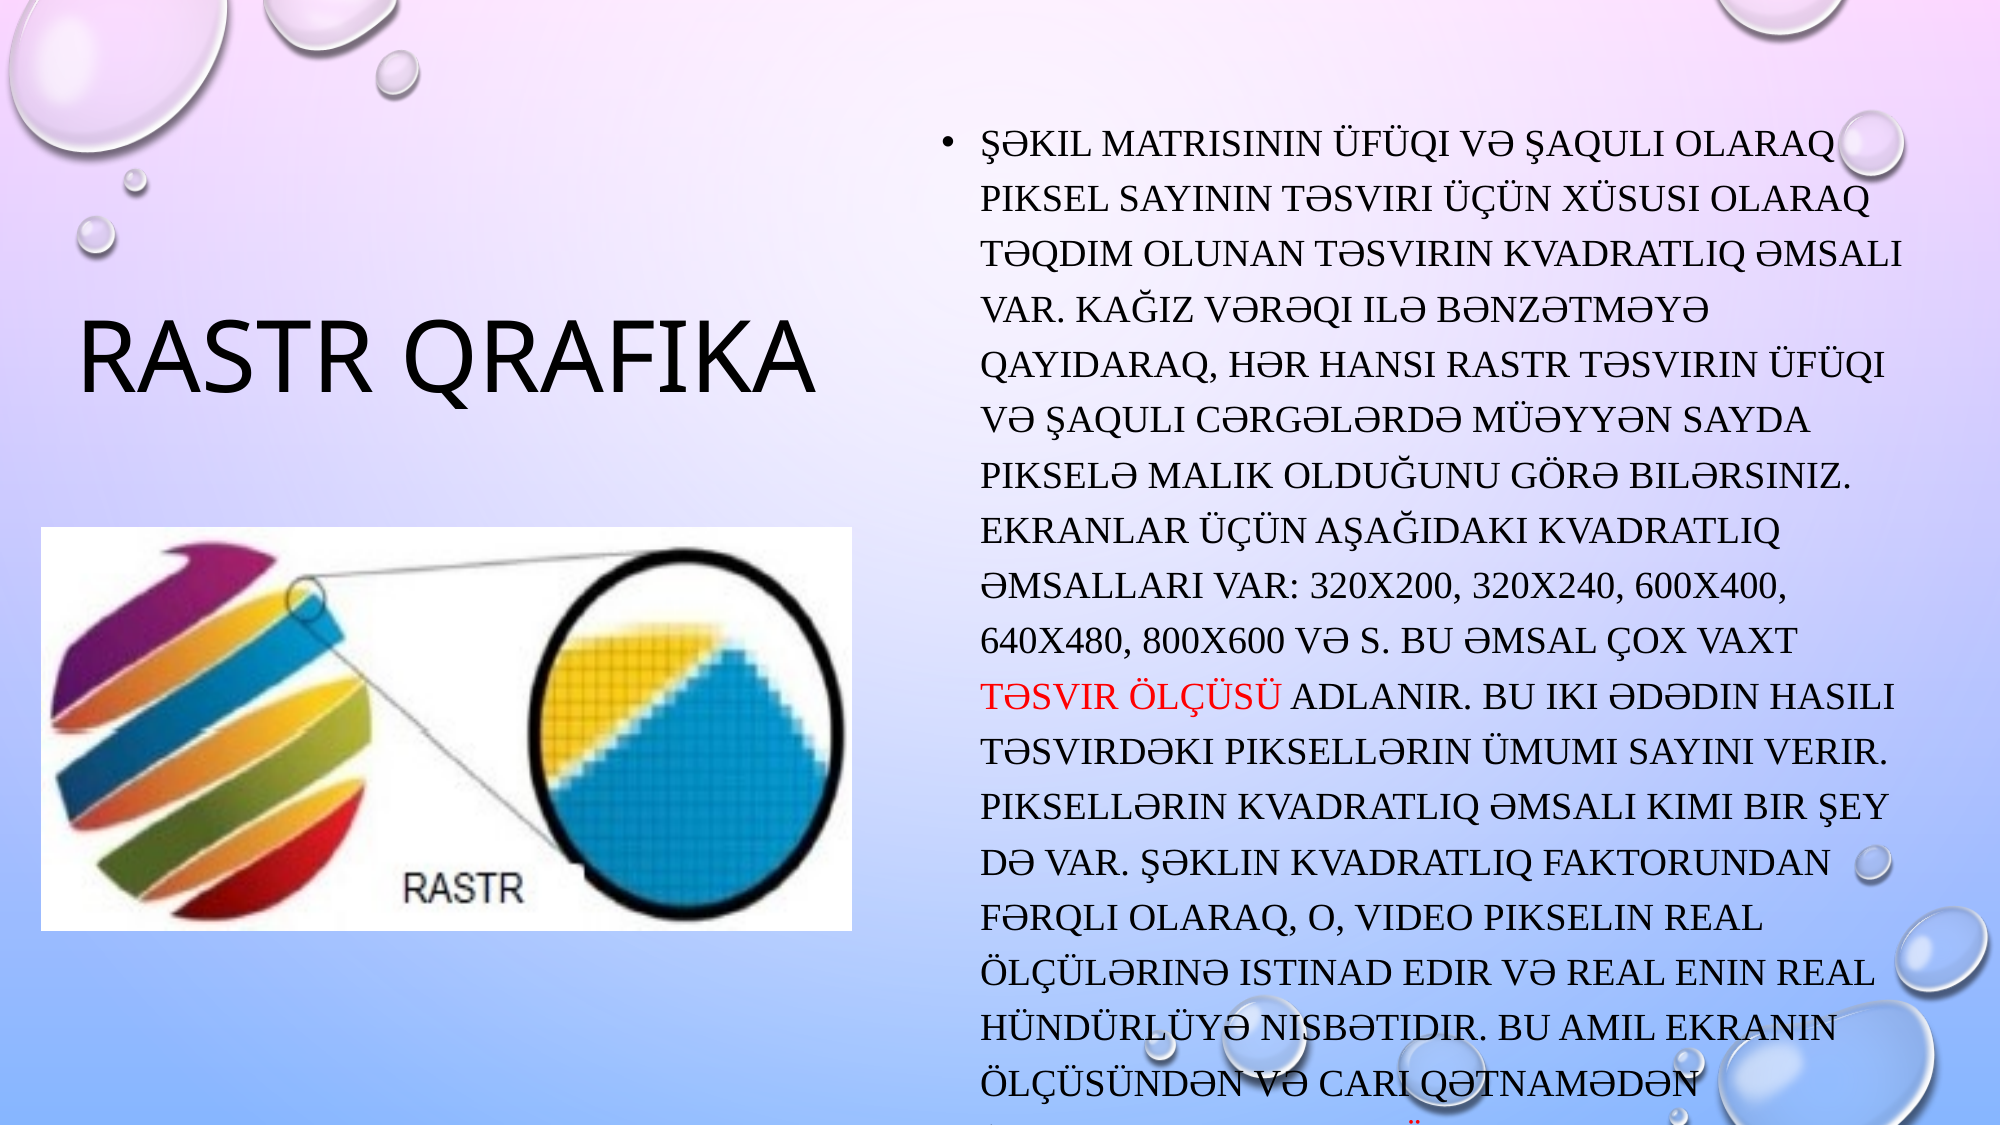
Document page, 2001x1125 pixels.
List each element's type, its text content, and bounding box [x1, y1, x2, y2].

title Rastr qrafika [0, 268, 910, 453]
picture [0, 0, 2000, 1125]
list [40, 527, 852, 932]
list Şəkil matrisinin üfüqi və şaquli olaraq piksel sayının təsviri üçün xüsusi olaraq təqdim olunan təsvirin kvadratlıq əmsalı var. Kağız vərəqi ilə bənzətməyə qayıdaraq, hər hansı rastr təsvirin üfüqi və şaquli cərgələrdə müəyyən sayda pikselə malik olduğunu görə bilərsiniz. Ekranlar üçün aşağıdakı kvadratlıq əmsalları var: 320x200, 320x240, 600x400, 640x480, 800x600 və s. Bu əmsal çox vaxt təsvir ölçüsü adlanır. Bu iki ədədin hasili təsvirdəki piksellərin ümumi sayını verir. Piksellərin kvadratlıq əmsalı kimi bir şey də var. Şəklin kvadratlıq faktorundan fərqli olaraq, o, video pikselin real ölçülərinə istinad edir və real enin real hündürlüyə nisbətidir. Bu amil ekranın ölçüsündən və cari qətnamədən (Qətnamə sadəcə müəyyən bir sahədəki elementlərin sayıdır) asılıdır və buna görə də müxtəlif kompüter sistemlərində fərqli dəyərlər alır. [926, 101, 1929, 1125]
